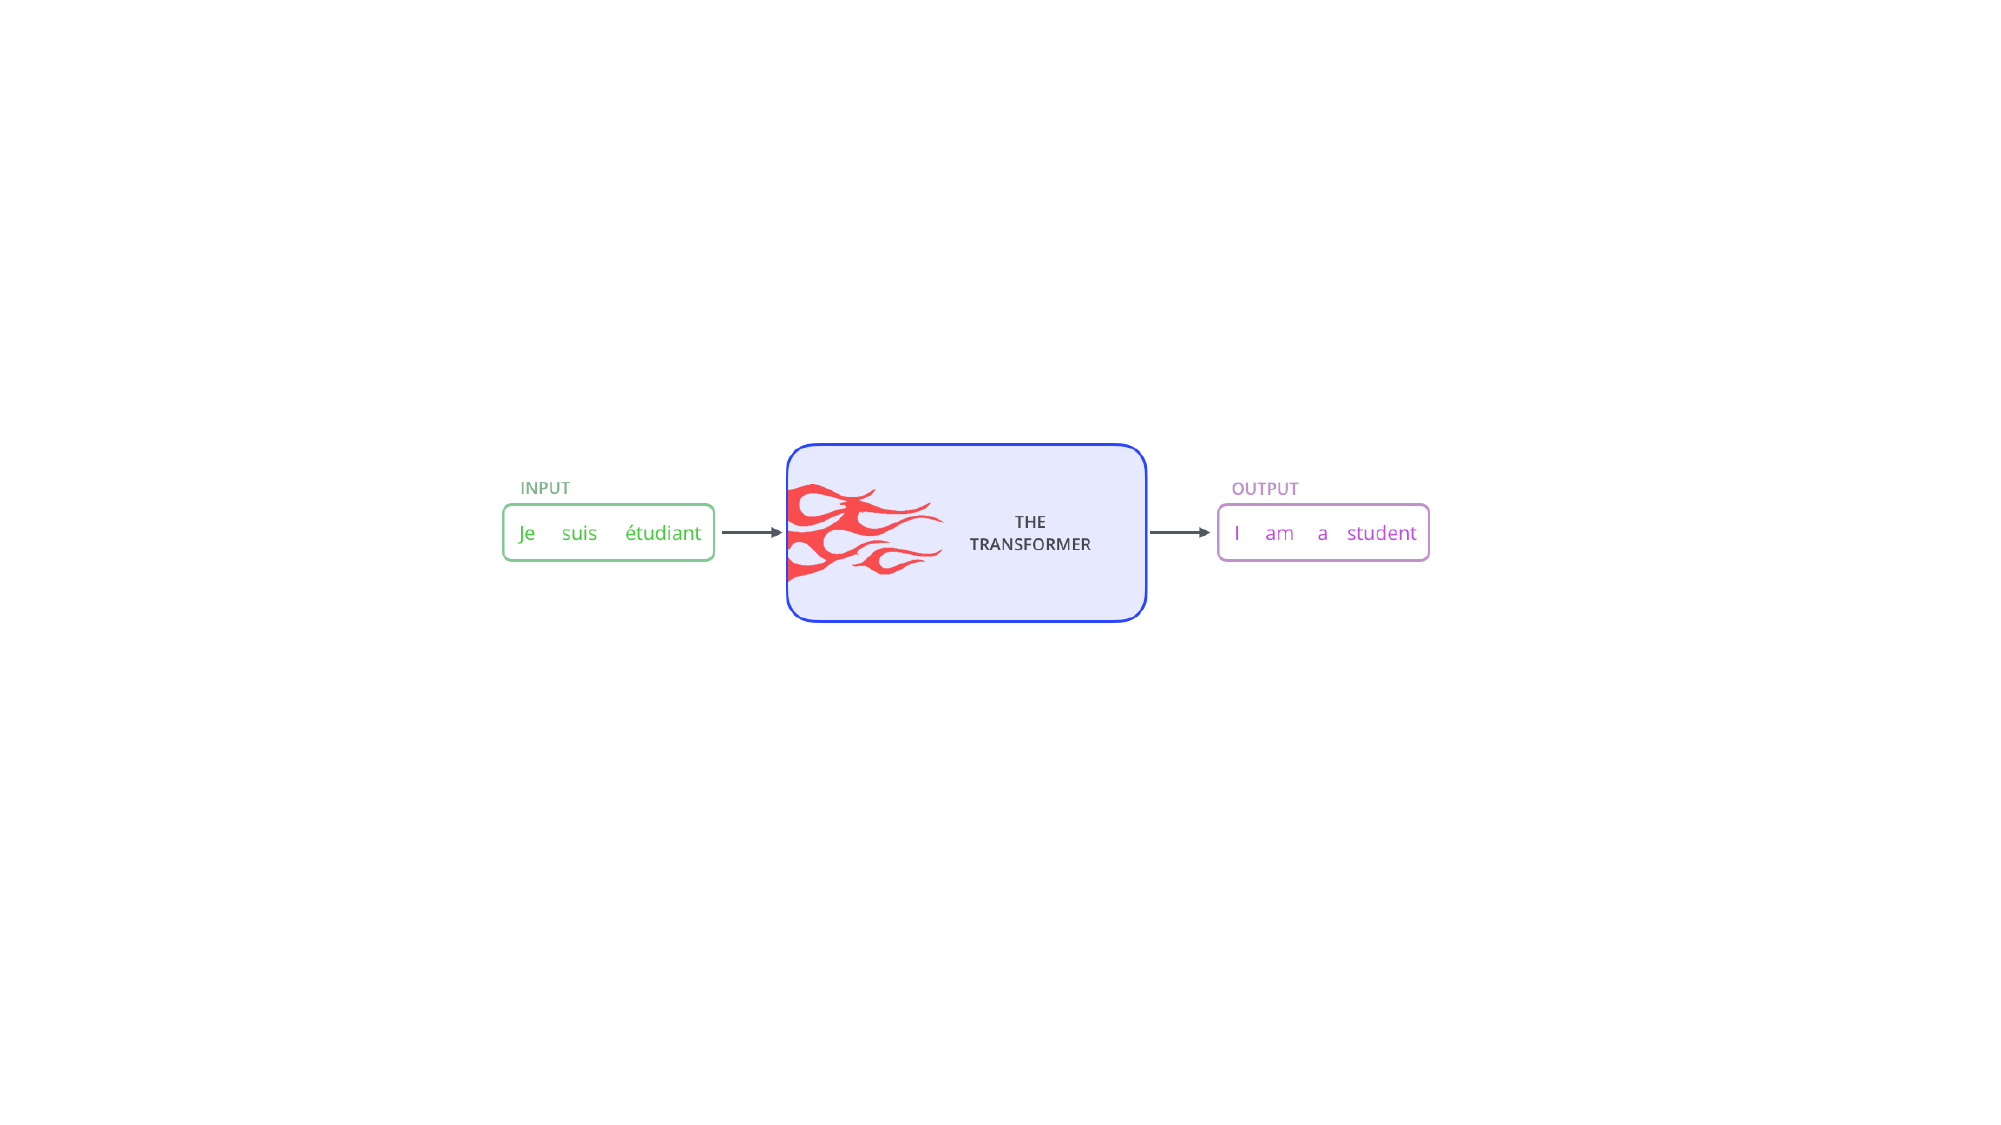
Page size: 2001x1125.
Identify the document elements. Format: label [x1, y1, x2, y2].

text_box [391, 309, 1580, 736]
